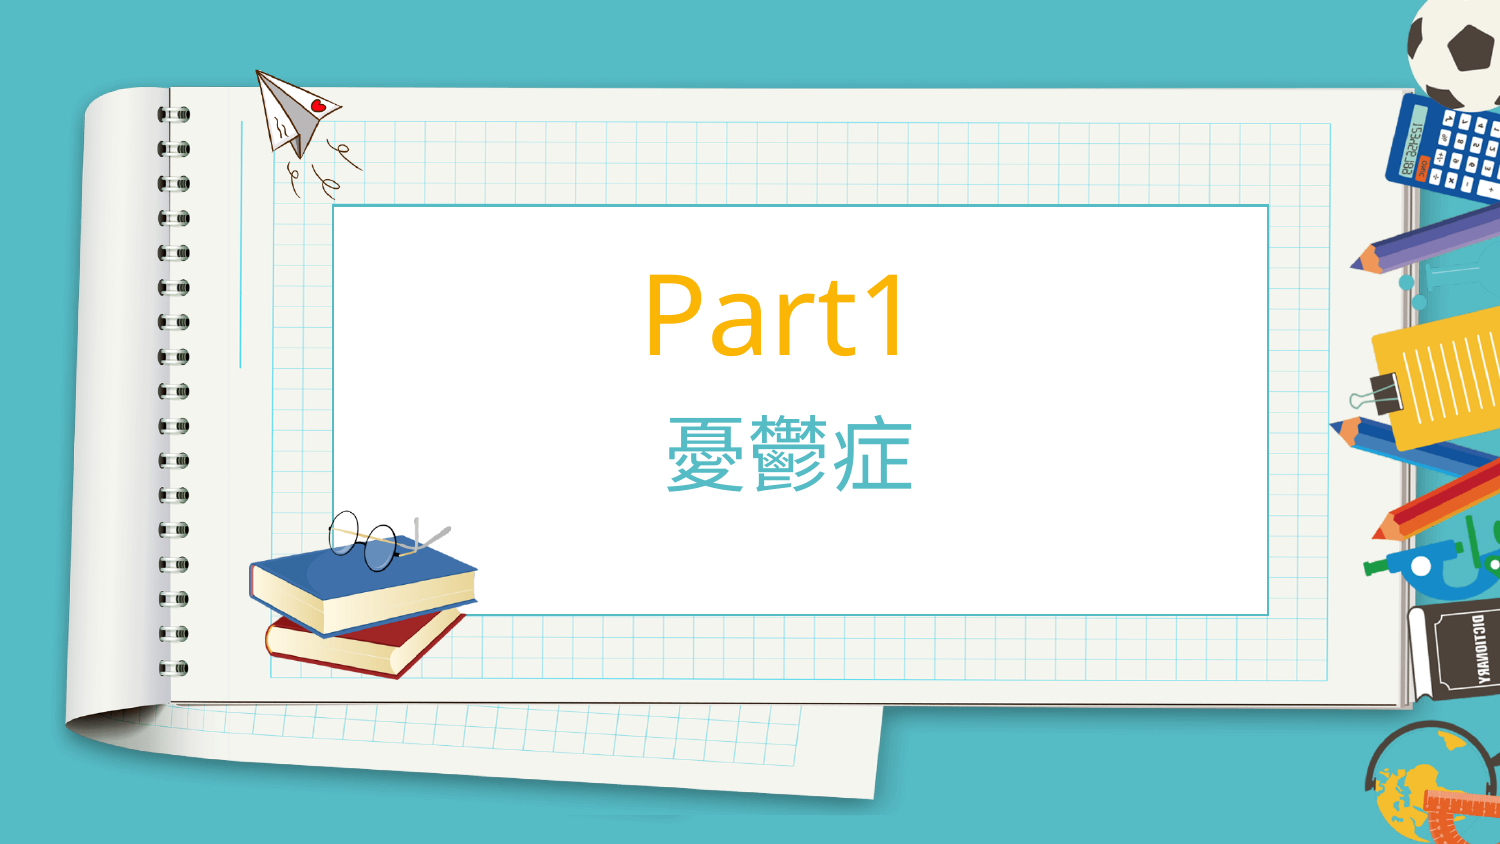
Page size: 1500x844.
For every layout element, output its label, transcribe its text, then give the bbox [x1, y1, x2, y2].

picture [41, 0, 1500, 844]
text_box Part1 [624, 235, 976, 386]
text_box 憂鬱症 [650, 394, 1213, 510]
